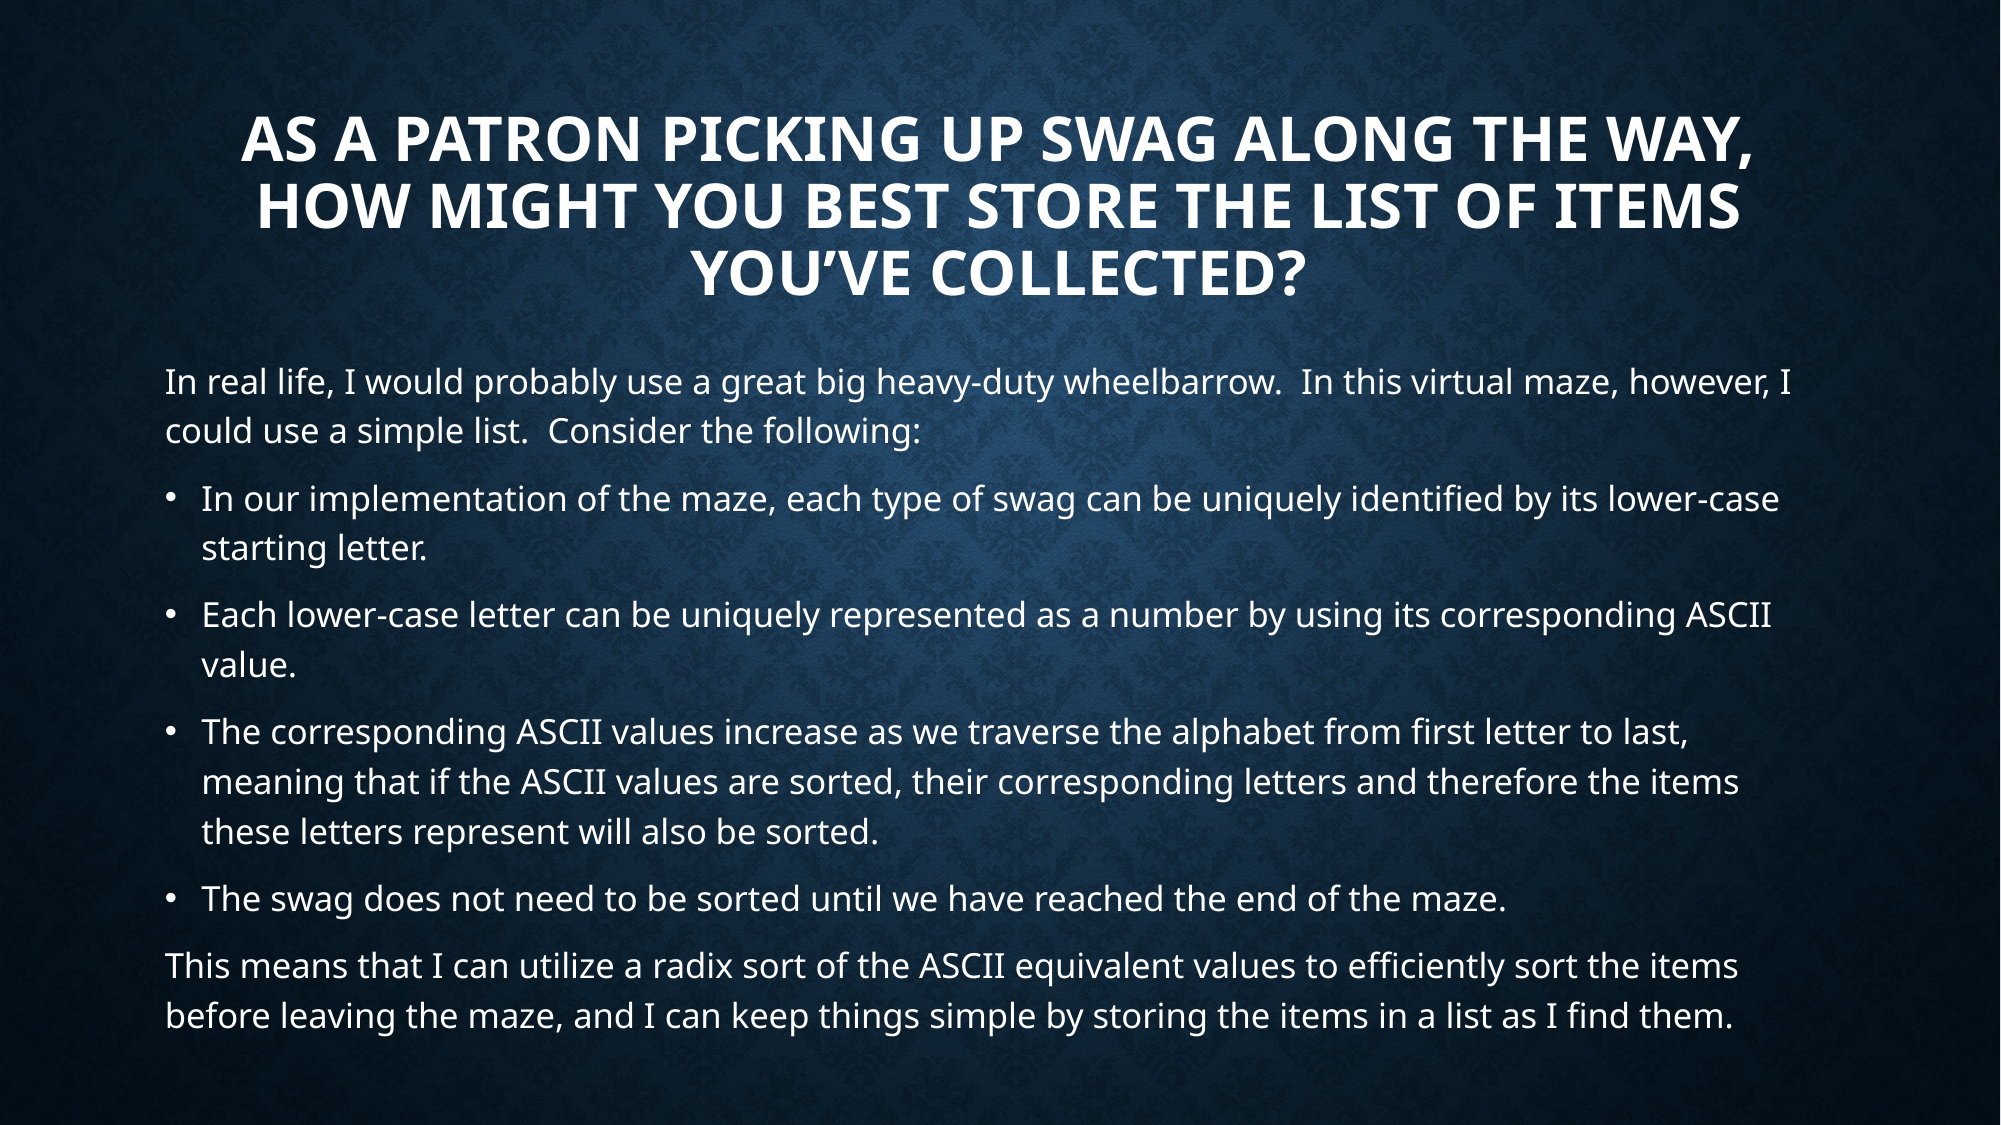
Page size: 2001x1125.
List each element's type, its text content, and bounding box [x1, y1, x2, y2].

list In real life, I would probably use a great big heavy-duty wheelbarrow. In this virtual maze, however, I could use a simple list. Consider the following: In our implementation of the maze, each type of swag can be uniquely identified by its lower-case starting letter. Each lower-case letter can be uniquely represented as a number by using its corresponding ASCII value. The corresponding ASCII values increase as we traverse the alphabet from first letter to last, meaning that if the ASCII values are sorted, their corresponding letters and therefore the items these letters represent will also be sorted. The swag does not need to be sorted until we have reached the end of the maze. This means that I can utilize a radix sort of the ASCII equivalent values to efficiently sort the items before leaving the maze, and I can keep things simple by storing the items in a list as I find them. [149, 343, 1849, 1044]
title As a patron picking up swag along the way, how might you best store the list of items you’ve collected? [149, 99, 1849, 318]
